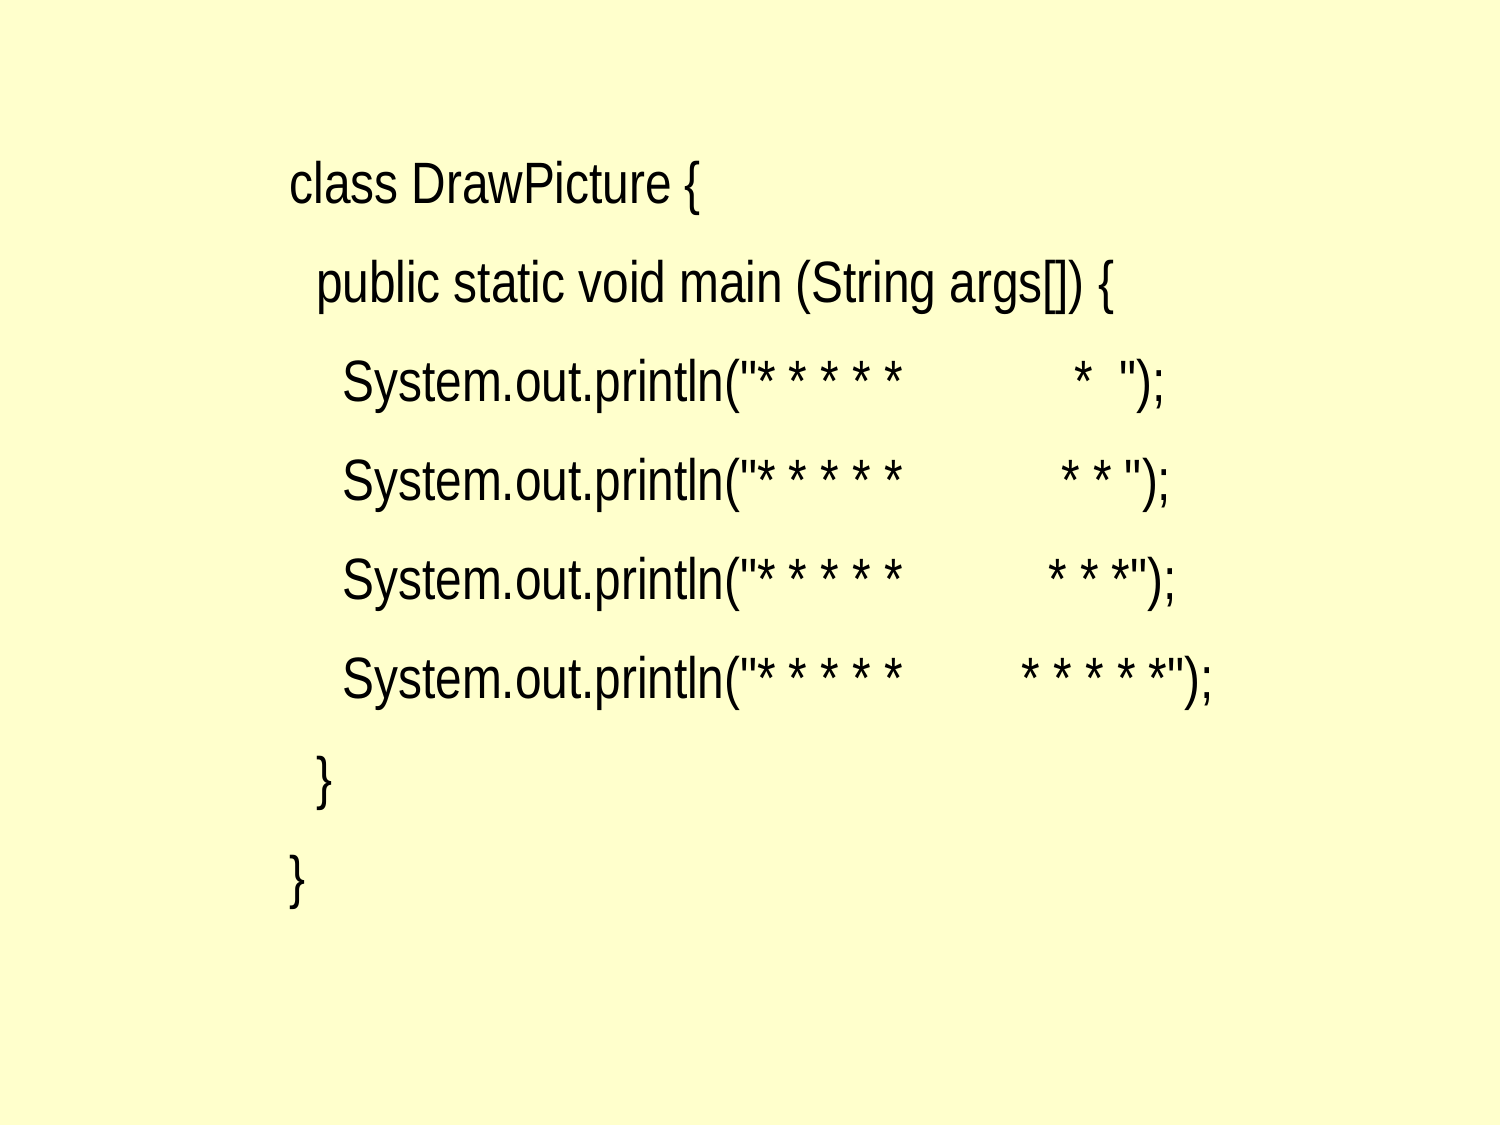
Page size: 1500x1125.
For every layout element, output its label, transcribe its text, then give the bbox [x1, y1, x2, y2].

text_box class DrawPicture { public static void main (String args[]) { System.out.println("* * * * * * "); System.out.println("* * * * * * * "); System.out.println("* * * * * * * *"); System.out.println("* * * * * * * * * *"); } } [275, 137, 1425, 917]
